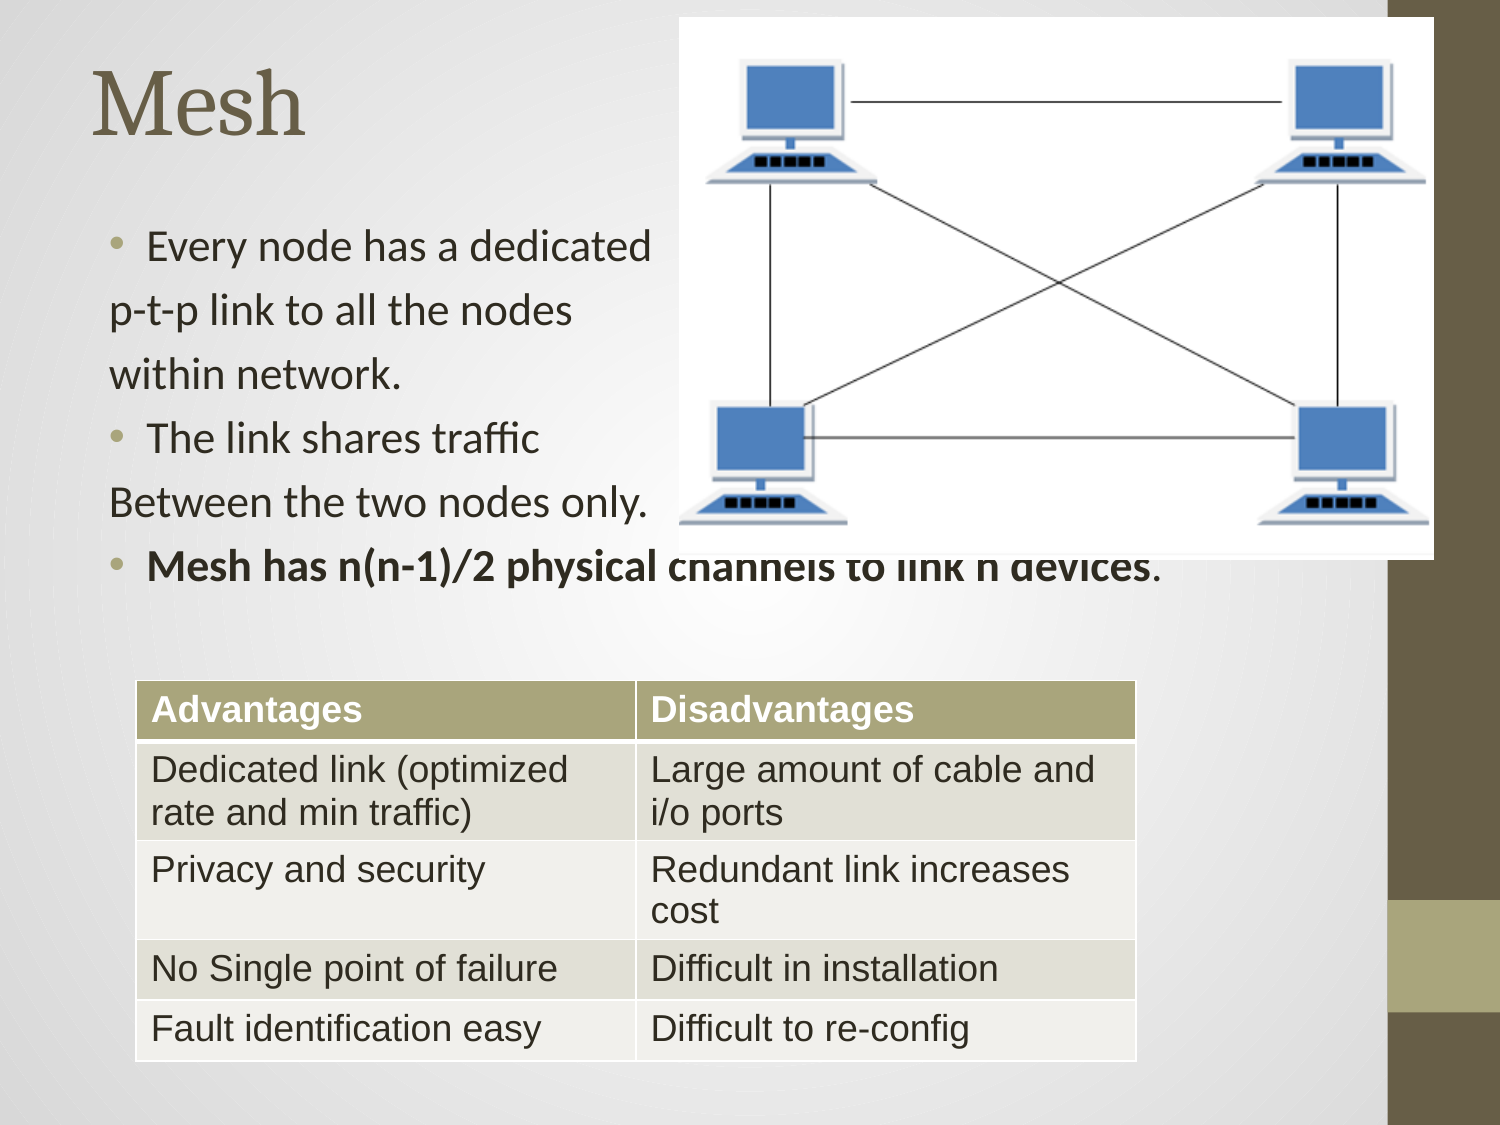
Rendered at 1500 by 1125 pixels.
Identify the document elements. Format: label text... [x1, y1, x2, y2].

table_cell No Single point of failure [137, 940, 635, 999]
table_cell Dedicated link (optimized rate and min traffic) [137, 744, 635, 840]
table_cell Privacy and security [137, 841, 635, 939]
picture [678, 17, 1435, 561]
table_header Advantages [137, 681, 635, 739]
table_cell Difficult to re-config [637, 1001, 1135, 1060]
table_cell Difficult in installation [637, 940, 1135, 999]
table_cell Redundant link increases cost [637, 841, 1135, 939]
table_cell Large amount of cable and i/o ports [637, 744, 1135, 840]
table_header Disadvantages [637, 681, 1135, 739]
table_cell Fault identification easy [137, 1001, 635, 1060]
title Mesh [75, 45, 673, 149]
list Every node has a dedicated p-t-p link to all the nodes within network. The link shares traffic Between the two nodes only. Mesh has n(n-1)/2 physical channels to link n devices. [75, 208, 1325, 1050]
